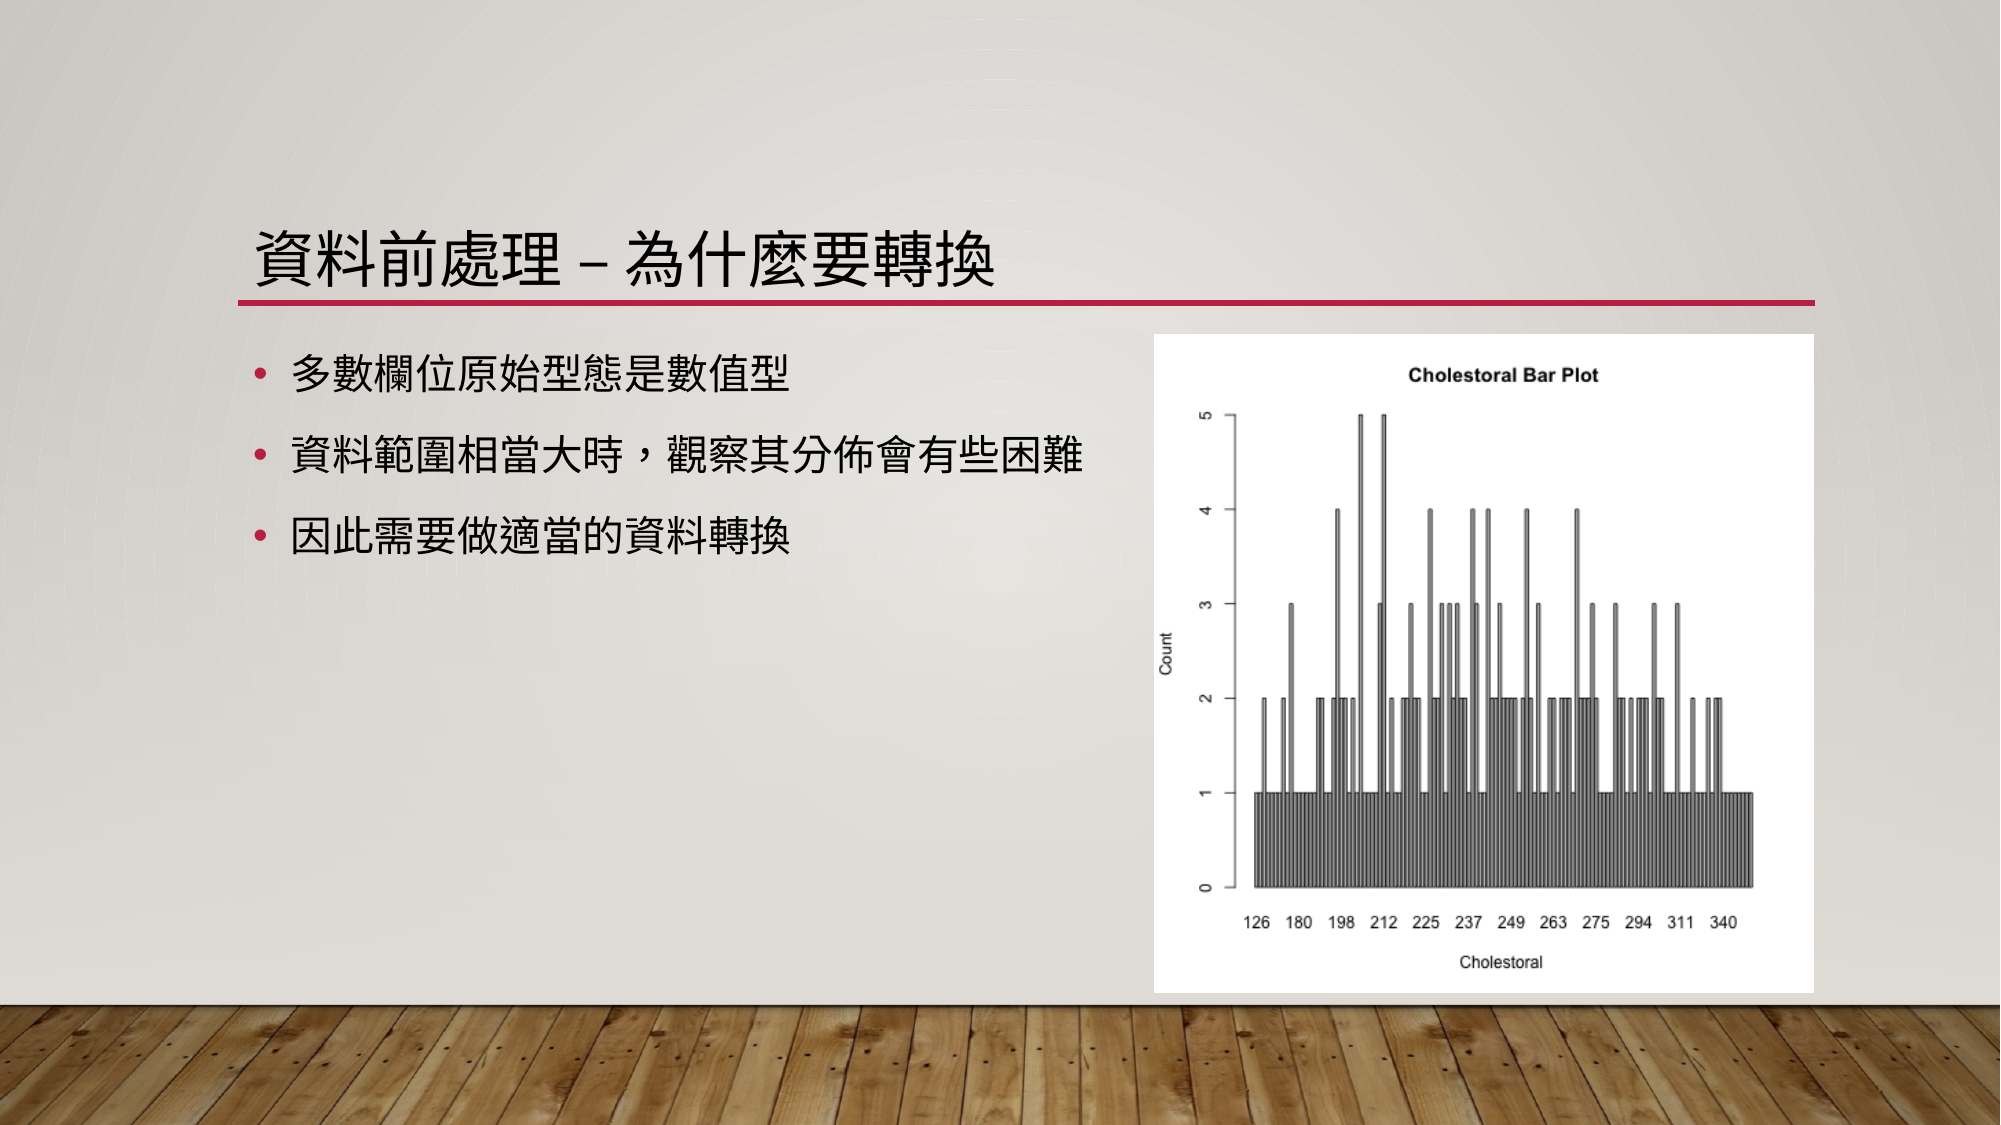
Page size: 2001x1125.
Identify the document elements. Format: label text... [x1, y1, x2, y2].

list 多數欄位原始型態是數值型 資料範圍相當大時，觀察其分佈會有些困難 因此需要做適當的資料轉換 [238, 330, 1814, 897]
title 資料前處理 – 為什麼要轉換 [238, 221, 1814, 305]
picture [0, 1005, 2000, 1125]
picture [1154, 333, 1814, 994]
